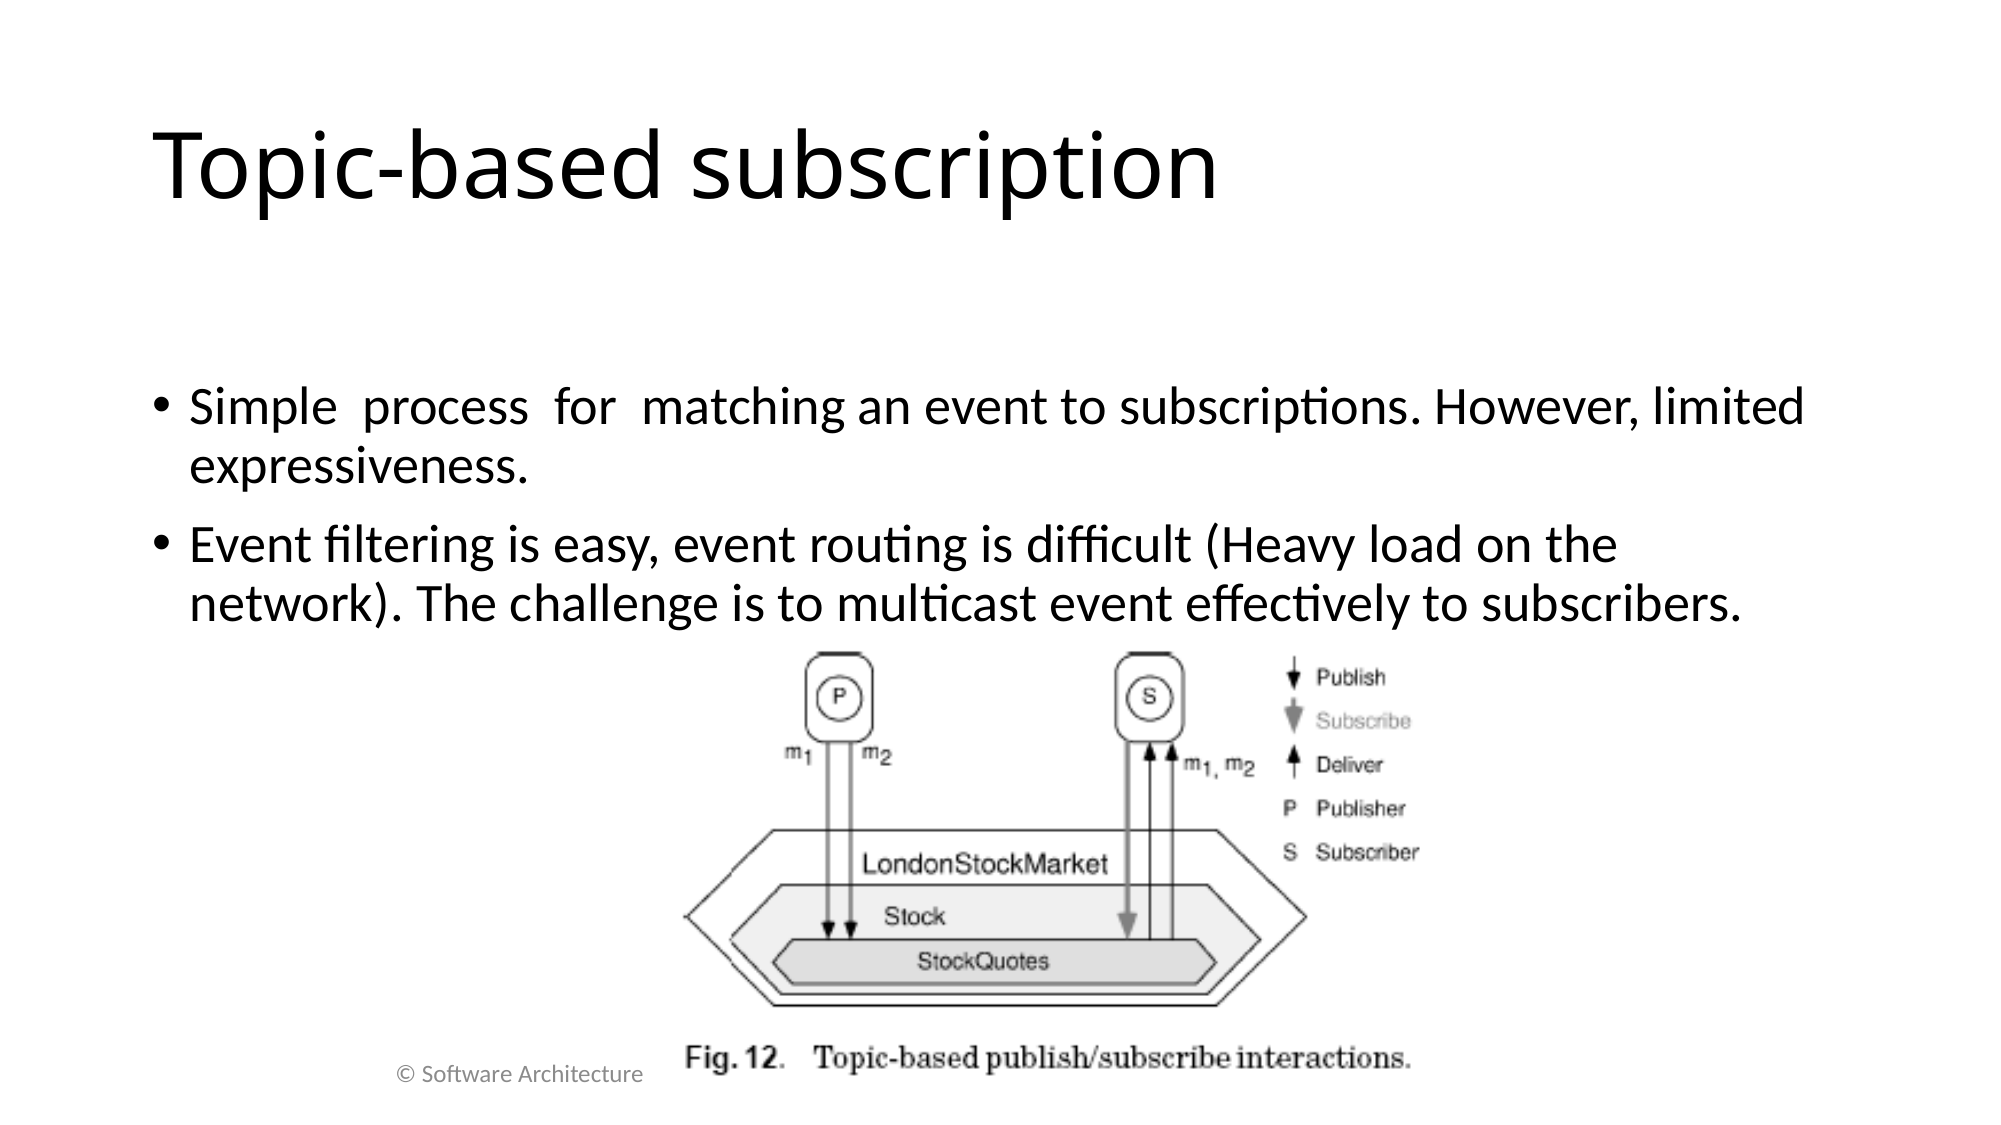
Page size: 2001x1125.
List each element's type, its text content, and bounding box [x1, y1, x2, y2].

list Simple process for matching an event to subscriptions. However, limited expressiveness. Event filtering is easy, event routing is difficult (Heavy load on the network). The challenge is to multicast event effectively to subscribers. [137, 299, 1863, 1014]
title Topic-based subscription [137, 59, 1863, 278]
footer © Software Architecture [0, 1042, 645, 1103]
picture [645, 593, 1434, 1125]
